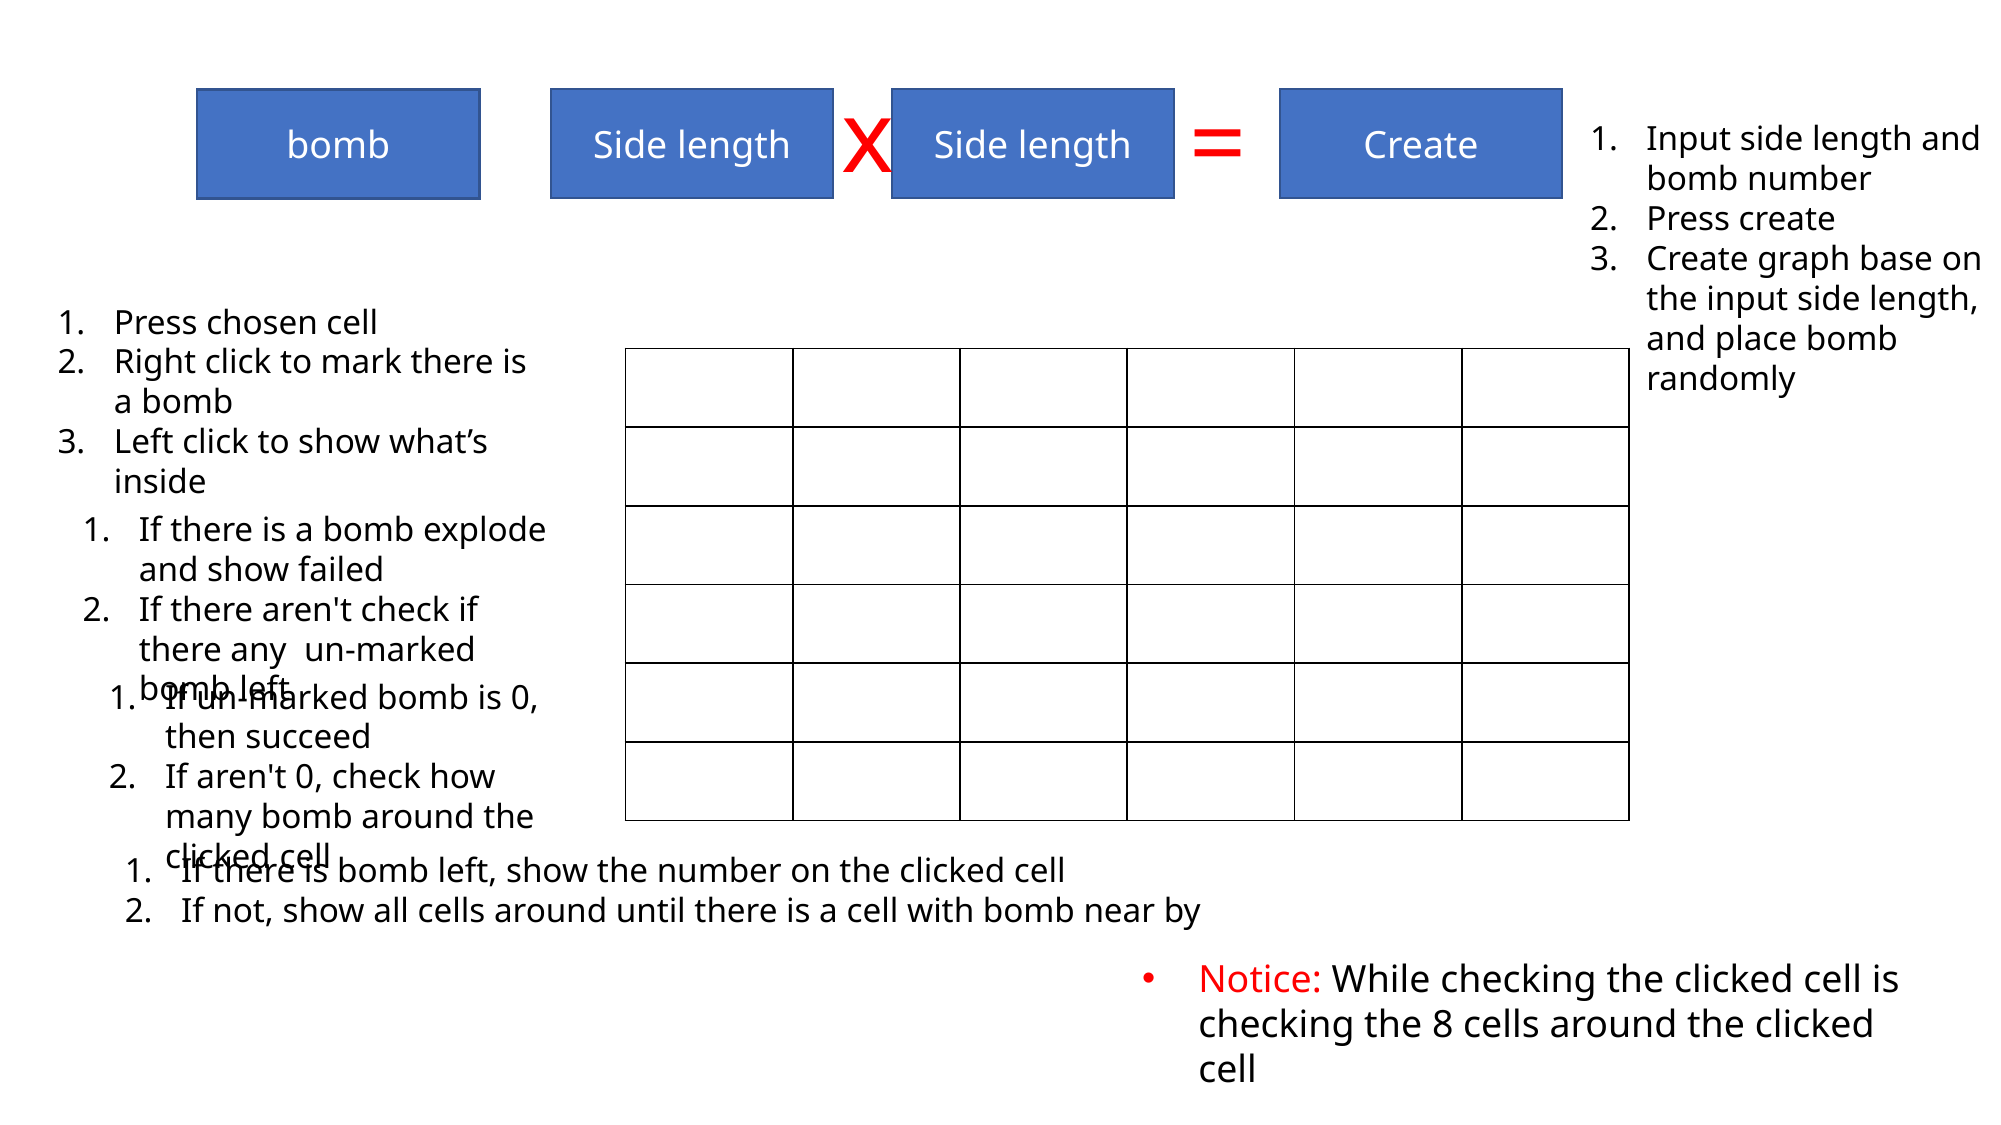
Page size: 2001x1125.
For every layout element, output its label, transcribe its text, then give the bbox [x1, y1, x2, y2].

table_cell [1295, 743, 1461, 820]
table_cell [794, 743, 959, 820]
table_cell [626, 585, 792, 662]
table_header [626, 349, 792, 426]
table_cell [1463, 664, 1628, 741]
text_box Side length [550, 88, 826, 199]
table_cell [626, 428, 792, 505]
table_cell [961, 743, 1126, 820]
table_cell [626, 743, 792, 820]
text_box = [1174, 70, 1222, 206]
text_box If there is bomb left, show the number on the clicked cell If not, show all cells around until there is a cell with bomb near by [109, 841, 1246, 937]
text_box Press chosen cell Right click to mark there is a bomb Left click to show what’s inside [42, 293, 549, 548]
table_cell [626, 507, 792, 584]
table_cell [1295, 507, 1461, 584]
text_box Create [1279, 88, 1563, 199]
table_cell [1128, 428, 1294, 505]
table_cell [794, 428, 959, 505]
table_cell [1128, 743, 1294, 820]
table_header [794, 349, 959, 426]
table_cell [1128, 664, 1294, 741]
table_cell [961, 507, 1126, 584]
table_cell [961, 664, 1126, 741]
table_header [1463, 349, 1575, 426]
table_cell [1295, 664, 1461, 741]
table_cell [626, 664, 792, 741]
table_cell [1128, 585, 1294, 662]
table_cell [1463, 743, 1628, 820]
table_cell [1463, 507, 1628, 584]
table_cell [1463, 428, 1628, 505]
text_box bomb [196, 88, 481, 200]
table_header [1295, 349, 1461, 426]
text_box Side length [891, 88, 1174, 199]
table_header [961, 349, 1126, 426]
text_box x [826, 65, 874, 200]
table_cell [1463, 585, 1628, 662]
table_header [1128, 349, 1294, 426]
table_cell [1295, 585, 1461, 662]
text_box Input side length and bomb number Press create Create graph base on the input side length, and place bomb randomly [1575, 109, 1998, 484]
text_box If there is a bomb explode and show failed If there aren't check if there any un-marked bomb left [67, 500, 574, 715]
table_cell [961, 585, 1126, 662]
table_cell [1295, 428, 1461, 505]
text_box Notice: While checking the clicked cell is checking the 8 cells around the clicked cell [1127, 947, 1933, 1125]
table_cell [1128, 507, 1294, 584]
text_box If un-marked bomb is 0, then succeed If aren't 0, check how many bomb around the clicked cell [93, 668, 599, 883]
table_cell [794, 585, 959, 662]
table_cell [961, 428, 1126, 505]
table_cell [794, 664, 959, 741]
table_cell [794, 507, 959, 584]
